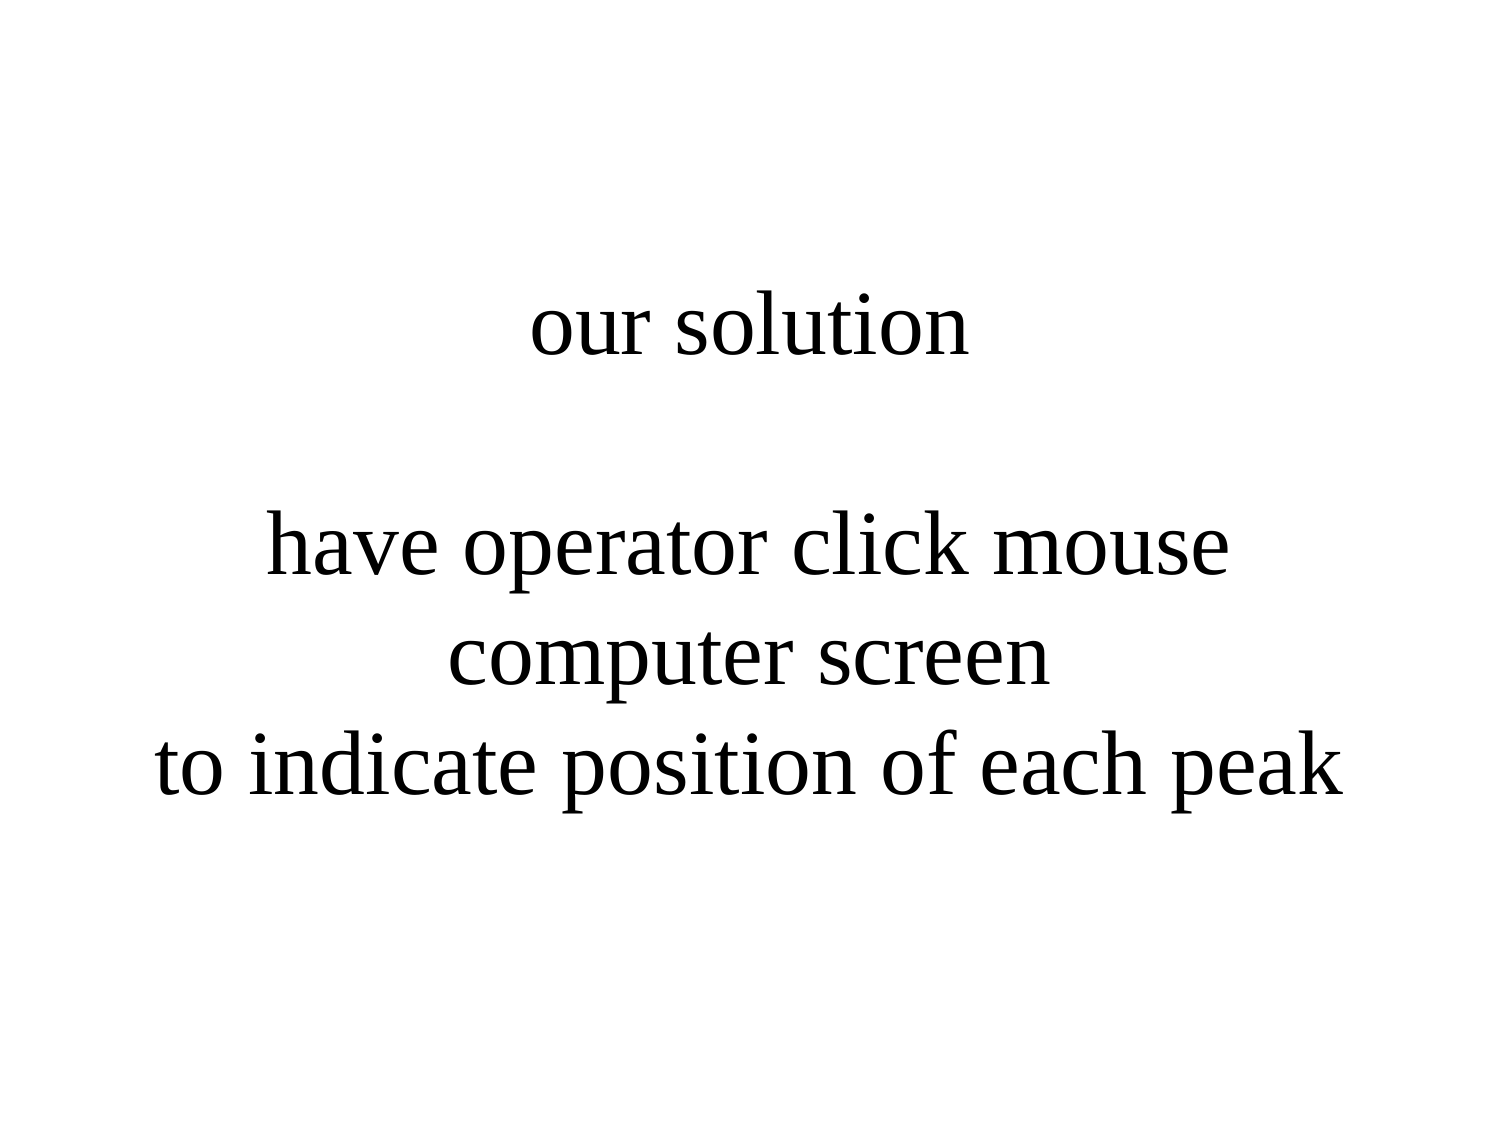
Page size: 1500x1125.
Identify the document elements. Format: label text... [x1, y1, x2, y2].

title our solution have operator click mouse computer screen to indicate position of each peak [75, 125, 1425, 950]
